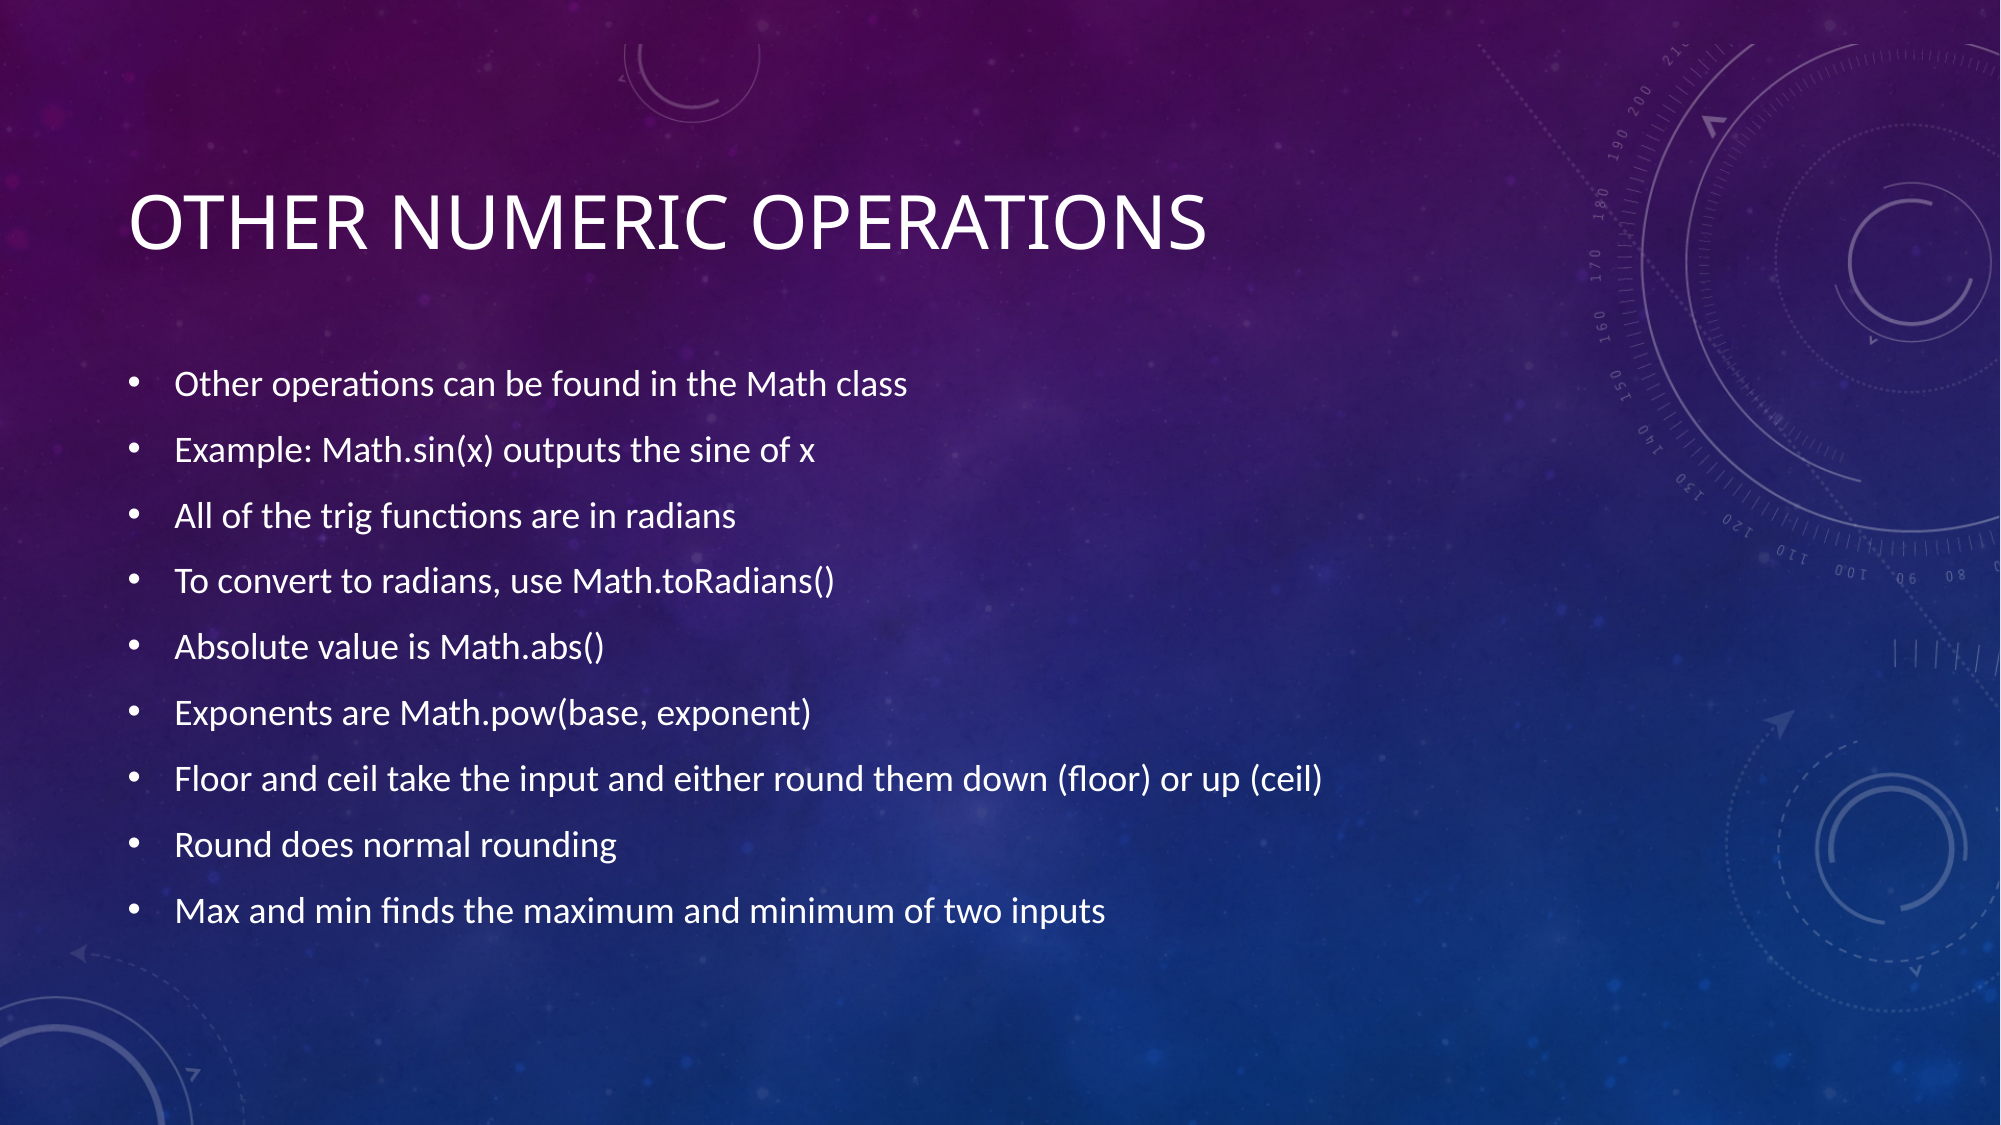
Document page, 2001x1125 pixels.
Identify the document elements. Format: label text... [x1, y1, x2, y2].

picture [0, 0, 2001, 1125]
list Other operations can be found in the Math class Example: Math.sin(x) outputs the sine of x All of the trig functions are in radians To convert to radians, use Math.toRadians() Absolute value is Math.abs() Exponents are Math.pow(base, exponent) Floor and ceil take the input and either round them down (floor) or up (ceil) Round does normal rounding Max and min finds the maximum and minimum of two inputs [112, 351, 1775, 950]
title Other numeric operations [112, 99, 1775, 339]
